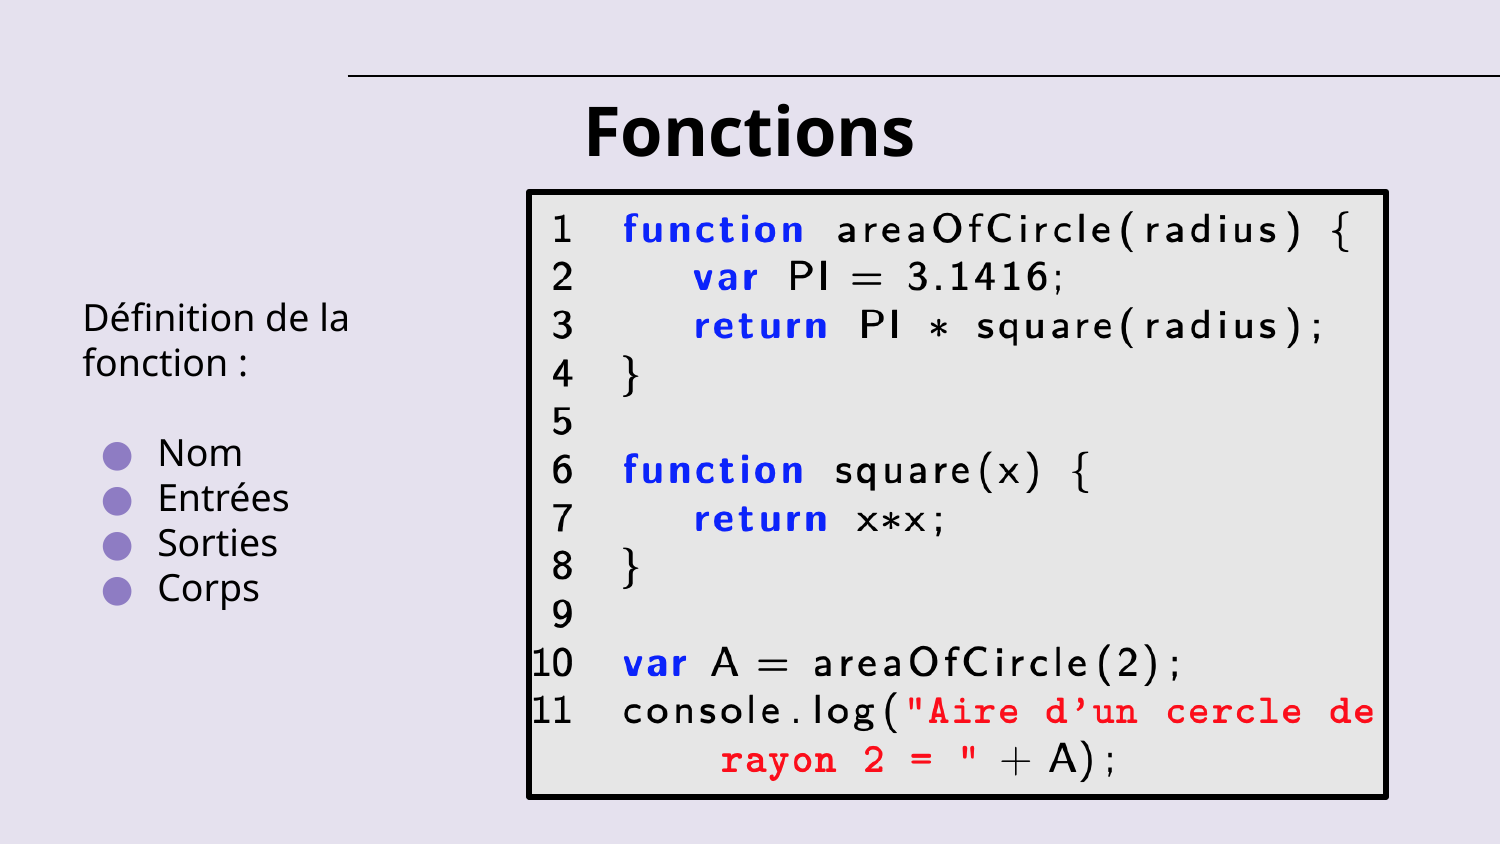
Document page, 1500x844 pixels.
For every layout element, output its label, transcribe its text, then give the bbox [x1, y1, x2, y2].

picture [532, 194, 1384, 794]
text_box Définition de la fonction : Nom Entrées Sorties Corps [67, 279, 416, 735]
title Fonctions [116, 72, 1383, 195]
